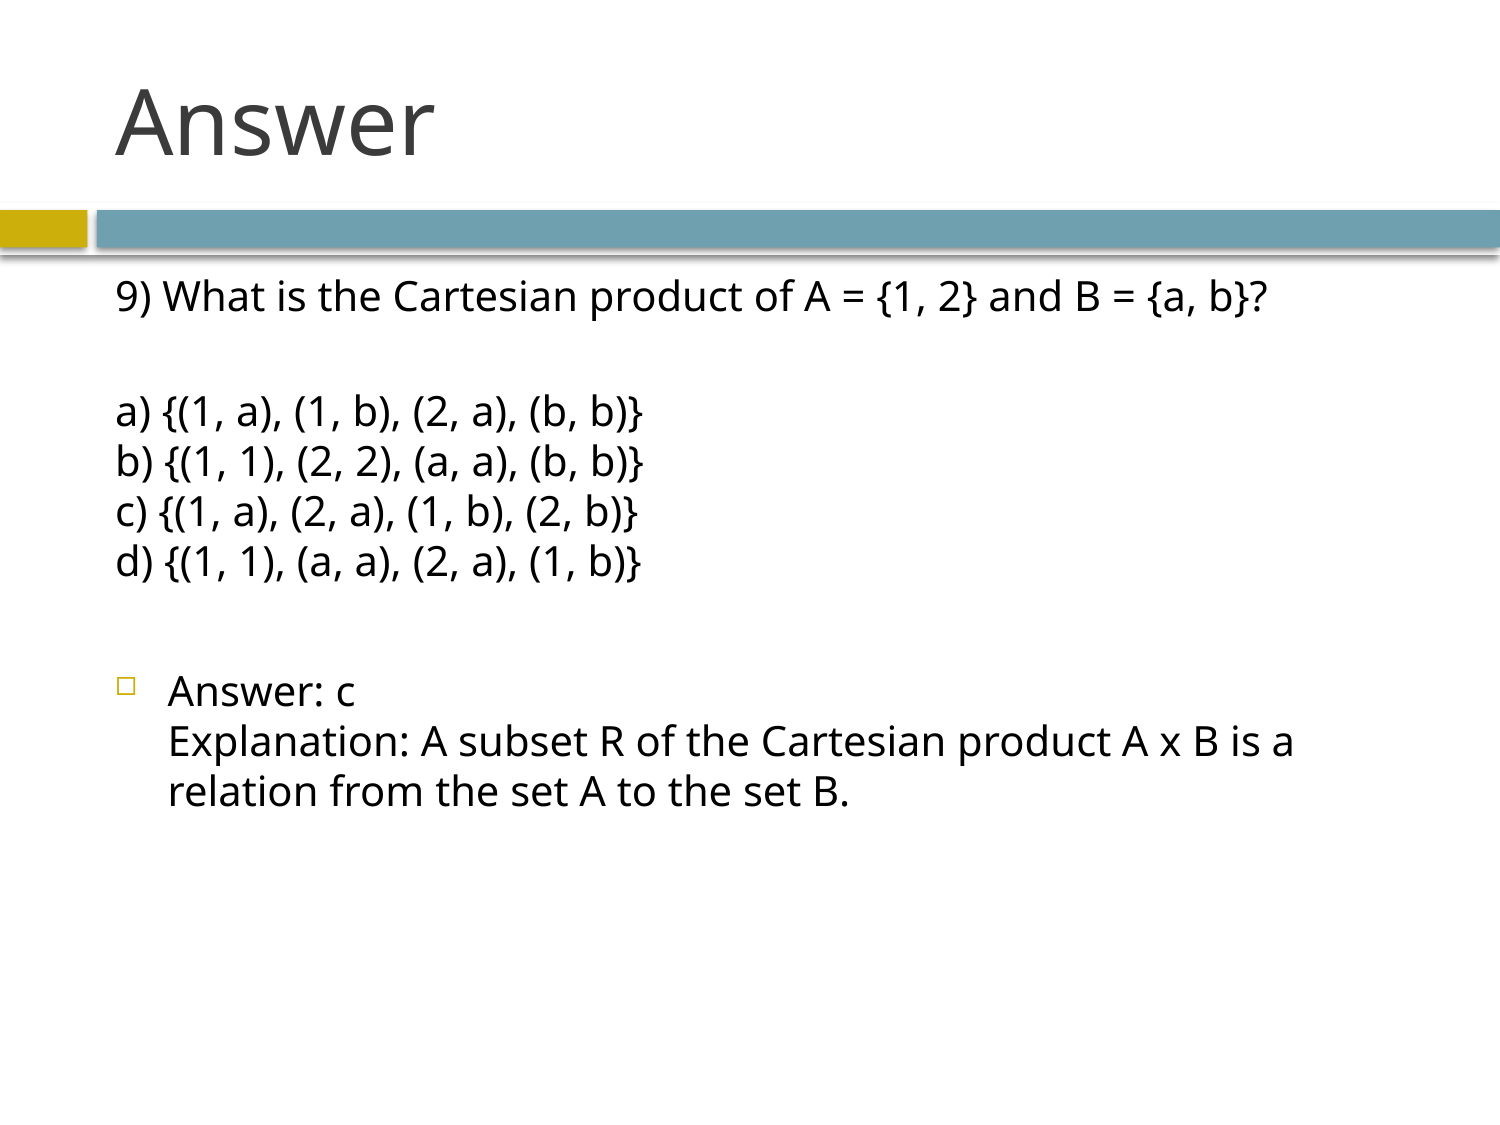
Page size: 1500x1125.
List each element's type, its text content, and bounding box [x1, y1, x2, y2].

list 9) What is the Cartesian product of A = {1, 2} and B = {a, b}? a) {(1, a), (1, b), (2, a), (b, b)} b) {(1, 1), (2, 2), (a, a), (b, b)} c) {(1, a), (2, a), (1, b), (2, b)} d) {(1, 1), (a, a), (2, a), (1, b)} Answer: c Explanation: A subset R of the Cartesian product A x B is a relation from the set A to the set B. [100, 262, 1438, 1000]
title Answer [100, 37, 1438, 200]
